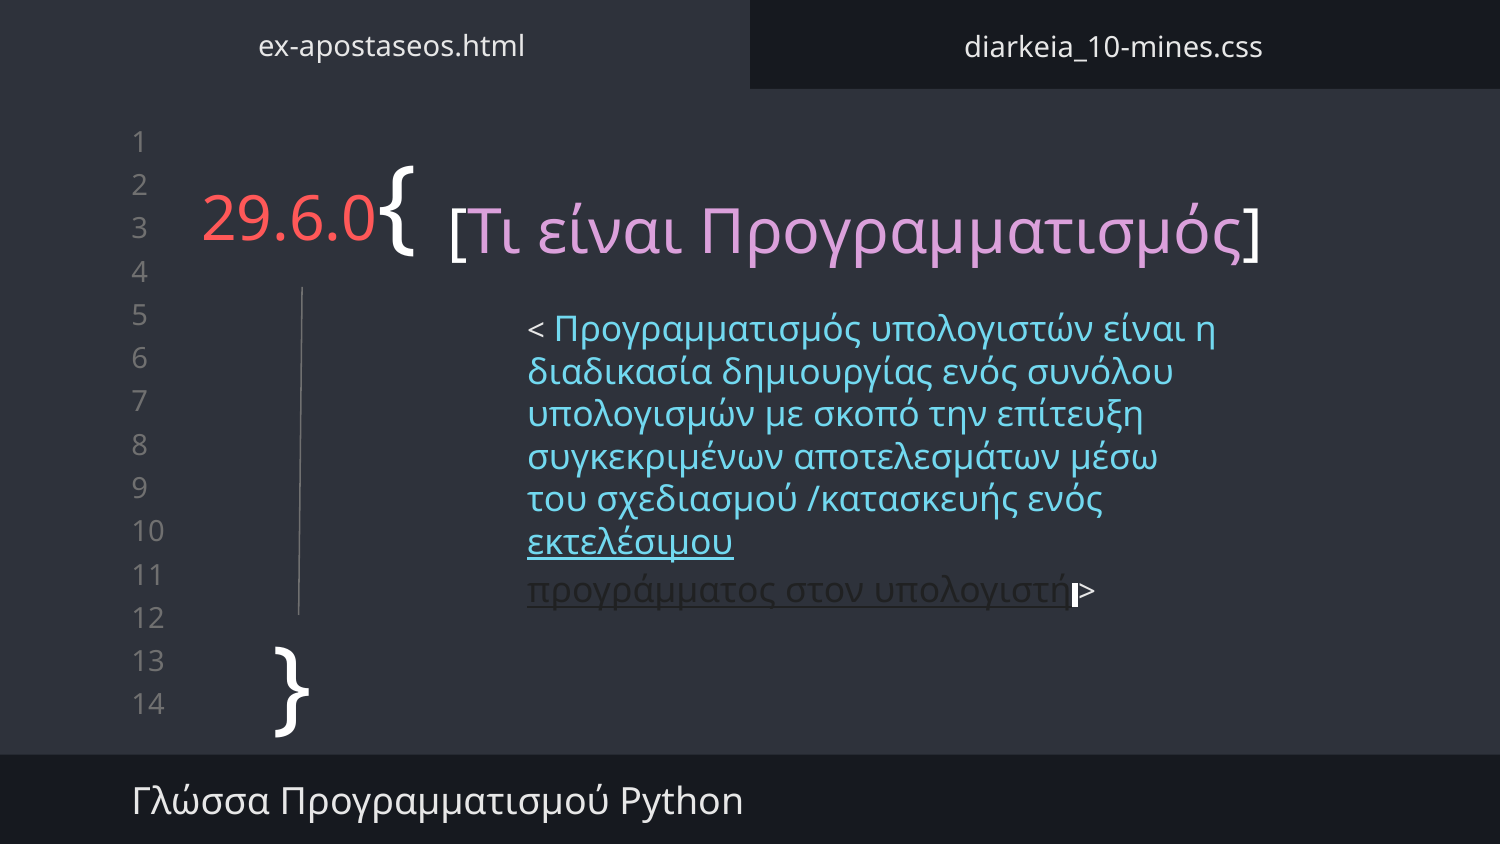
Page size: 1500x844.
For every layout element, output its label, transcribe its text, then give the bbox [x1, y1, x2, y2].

text_box } [257, 615, 341, 744]
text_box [298, 286, 303, 616]
subtitle diarkeia_10-mines.css [738, 16, 1489, 75]
subtitle < Προγραμματισμός υπολογιστών είναι η διαδικασία δημιουργίας ενός συνόλου υπολογισμών με σκοπό την επίτευξη συγκεκριμένων αποτελεσμάτων μέσω του σχεδιασμού /κατασκευής ενός εκτελέσιμου προγράμματος στον υπολογιστή > [512, 396, 1236, 526]
title [Τι είναι Προγραμματισμός] [431, 184, 1478, 273]
subtitle ex-apostaseos.html [16, 15, 767, 74]
subtitle Γλώσσα Προγραμματισμού Python [116, 770, 915, 829]
title 29.6.0{ [172, 142, 446, 256]
